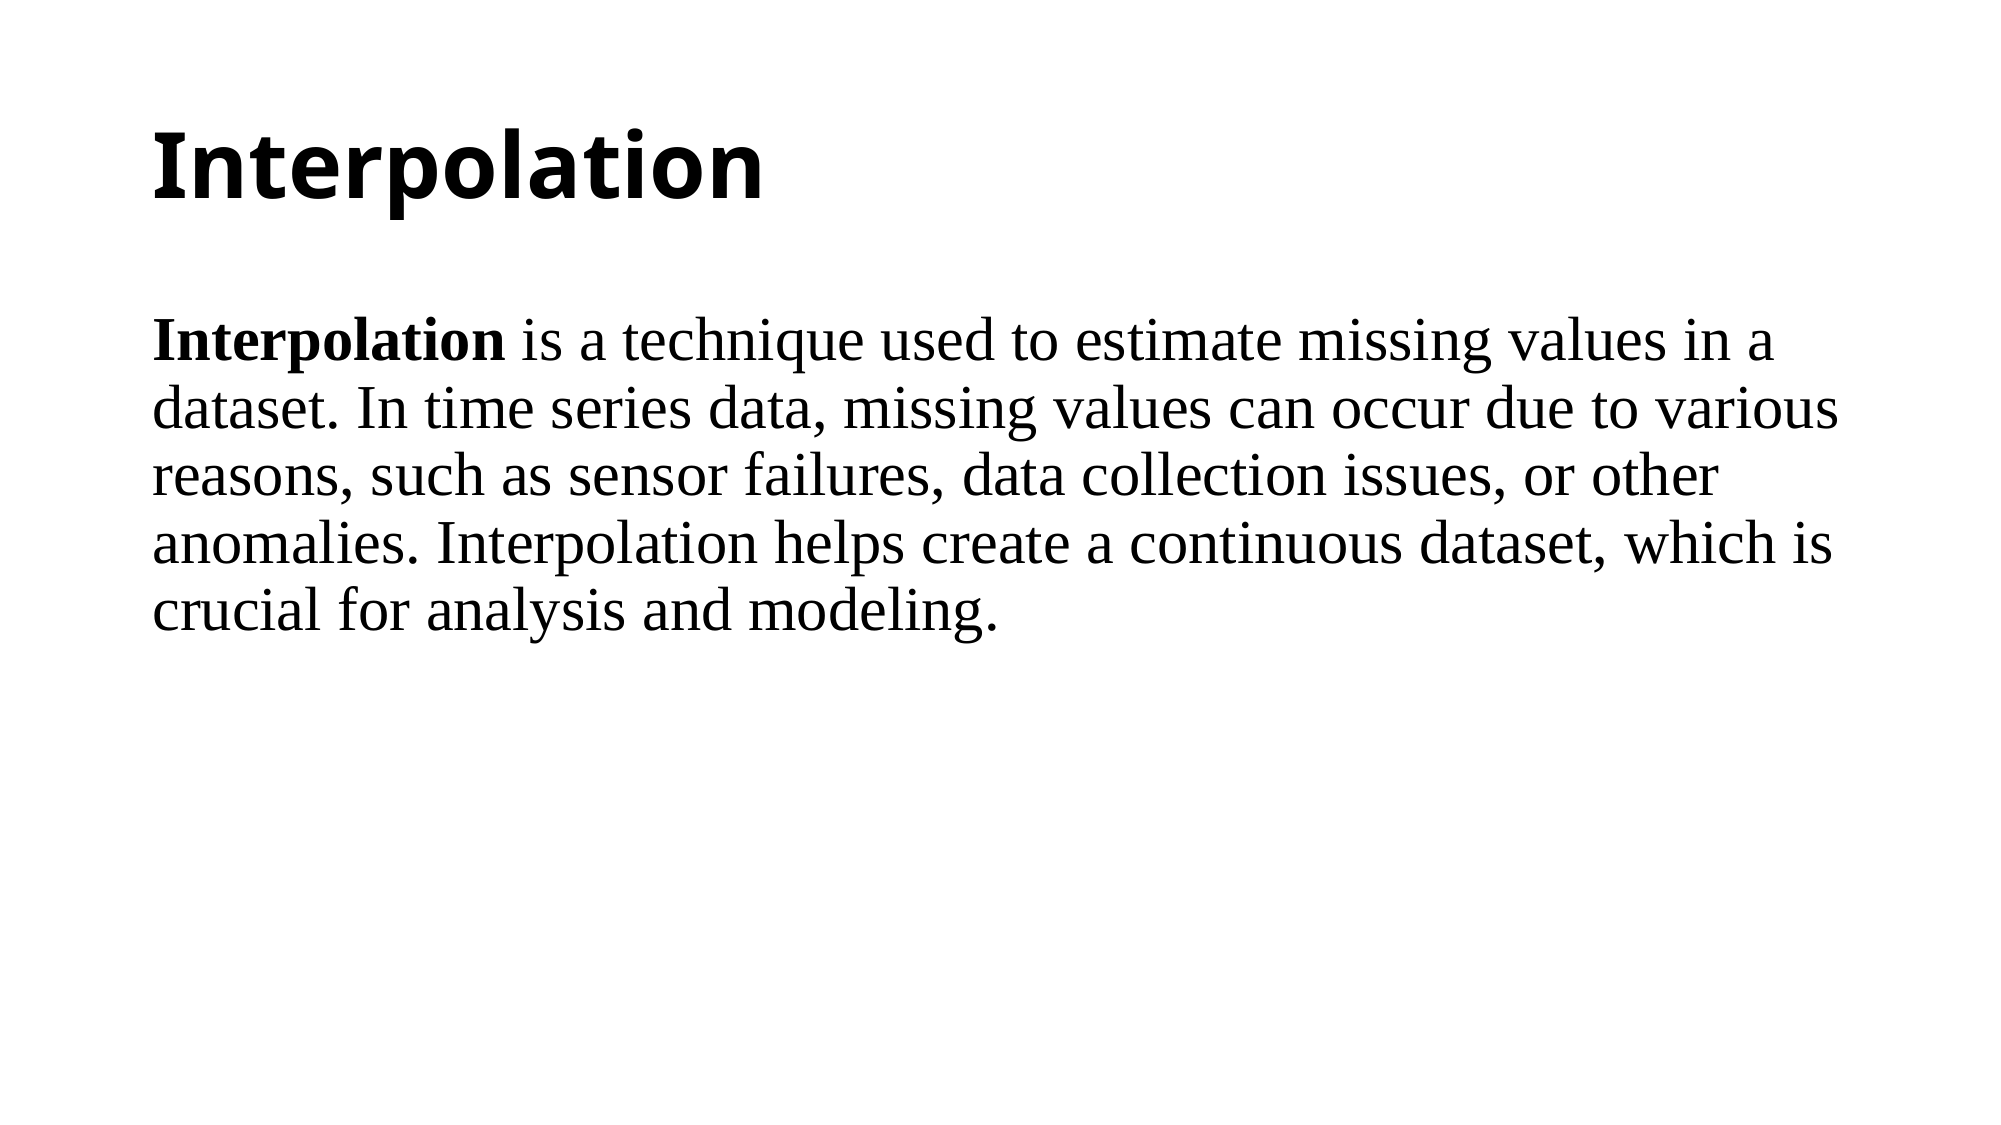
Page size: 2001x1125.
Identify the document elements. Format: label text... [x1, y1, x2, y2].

title Interpolation [137, 59, 1863, 278]
list Interpolation is a technique used to estimate missing values in a dataset. In time series data, missing values can occur due to various reasons, such as sensor failures, data collection issues, or other anomalies. Interpolation helps create a continuous dataset, which is crucial for analysis and modeling. [137, 299, 1863, 1014]
